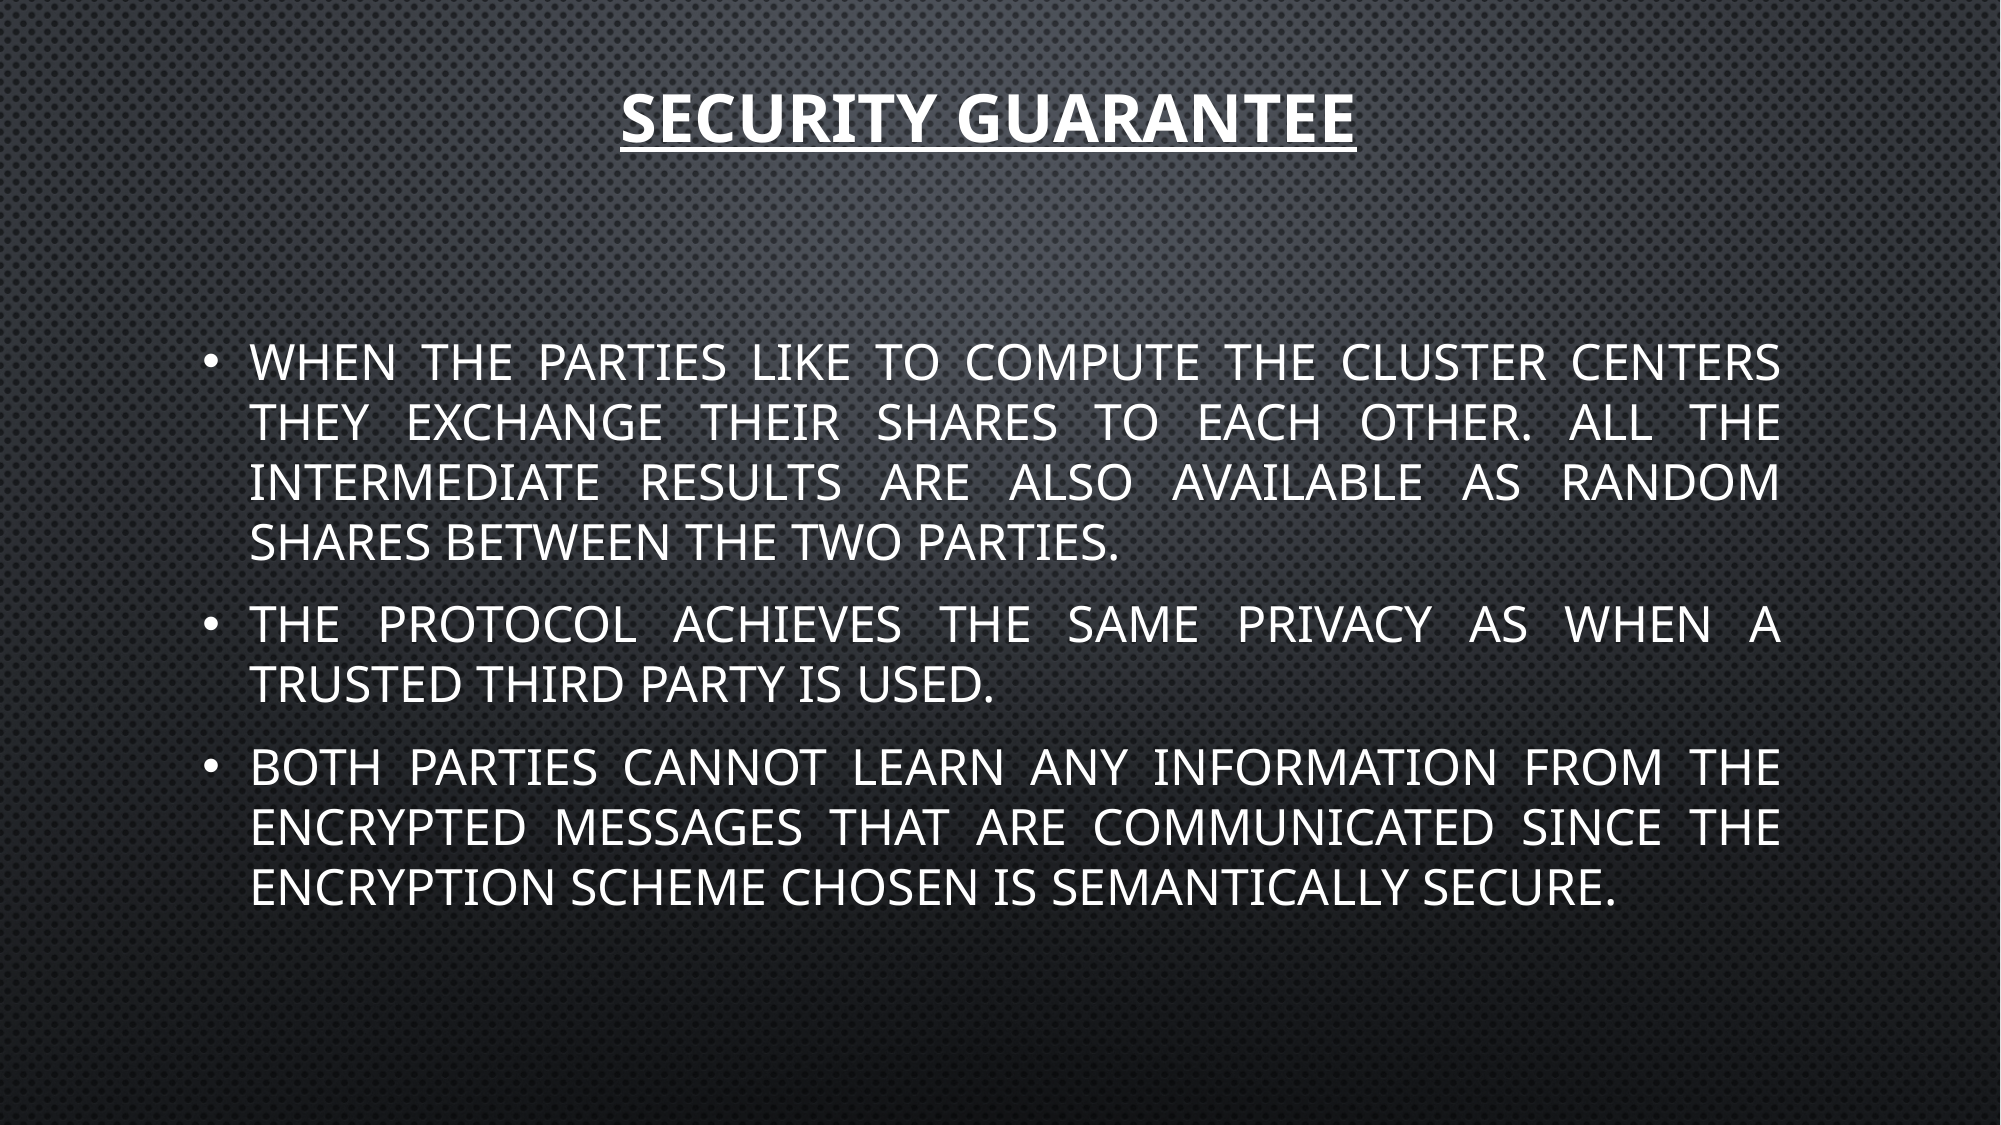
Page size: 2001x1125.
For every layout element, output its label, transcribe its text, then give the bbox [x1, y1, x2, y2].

title SECURITY GUARANTEE [187, 26, 1791, 205]
list When the parties like to compute the cluster centers they exchange their shares to each other. All the intermediate results are also available as random shares between the two parties. The protocol achieves the same privacy as when a trusted third party is used. Both parties cannot learn any information from the encrypted messages that are communicated since the encryption scheme chosen is semantically secure. [187, 224, 1798, 1021]
